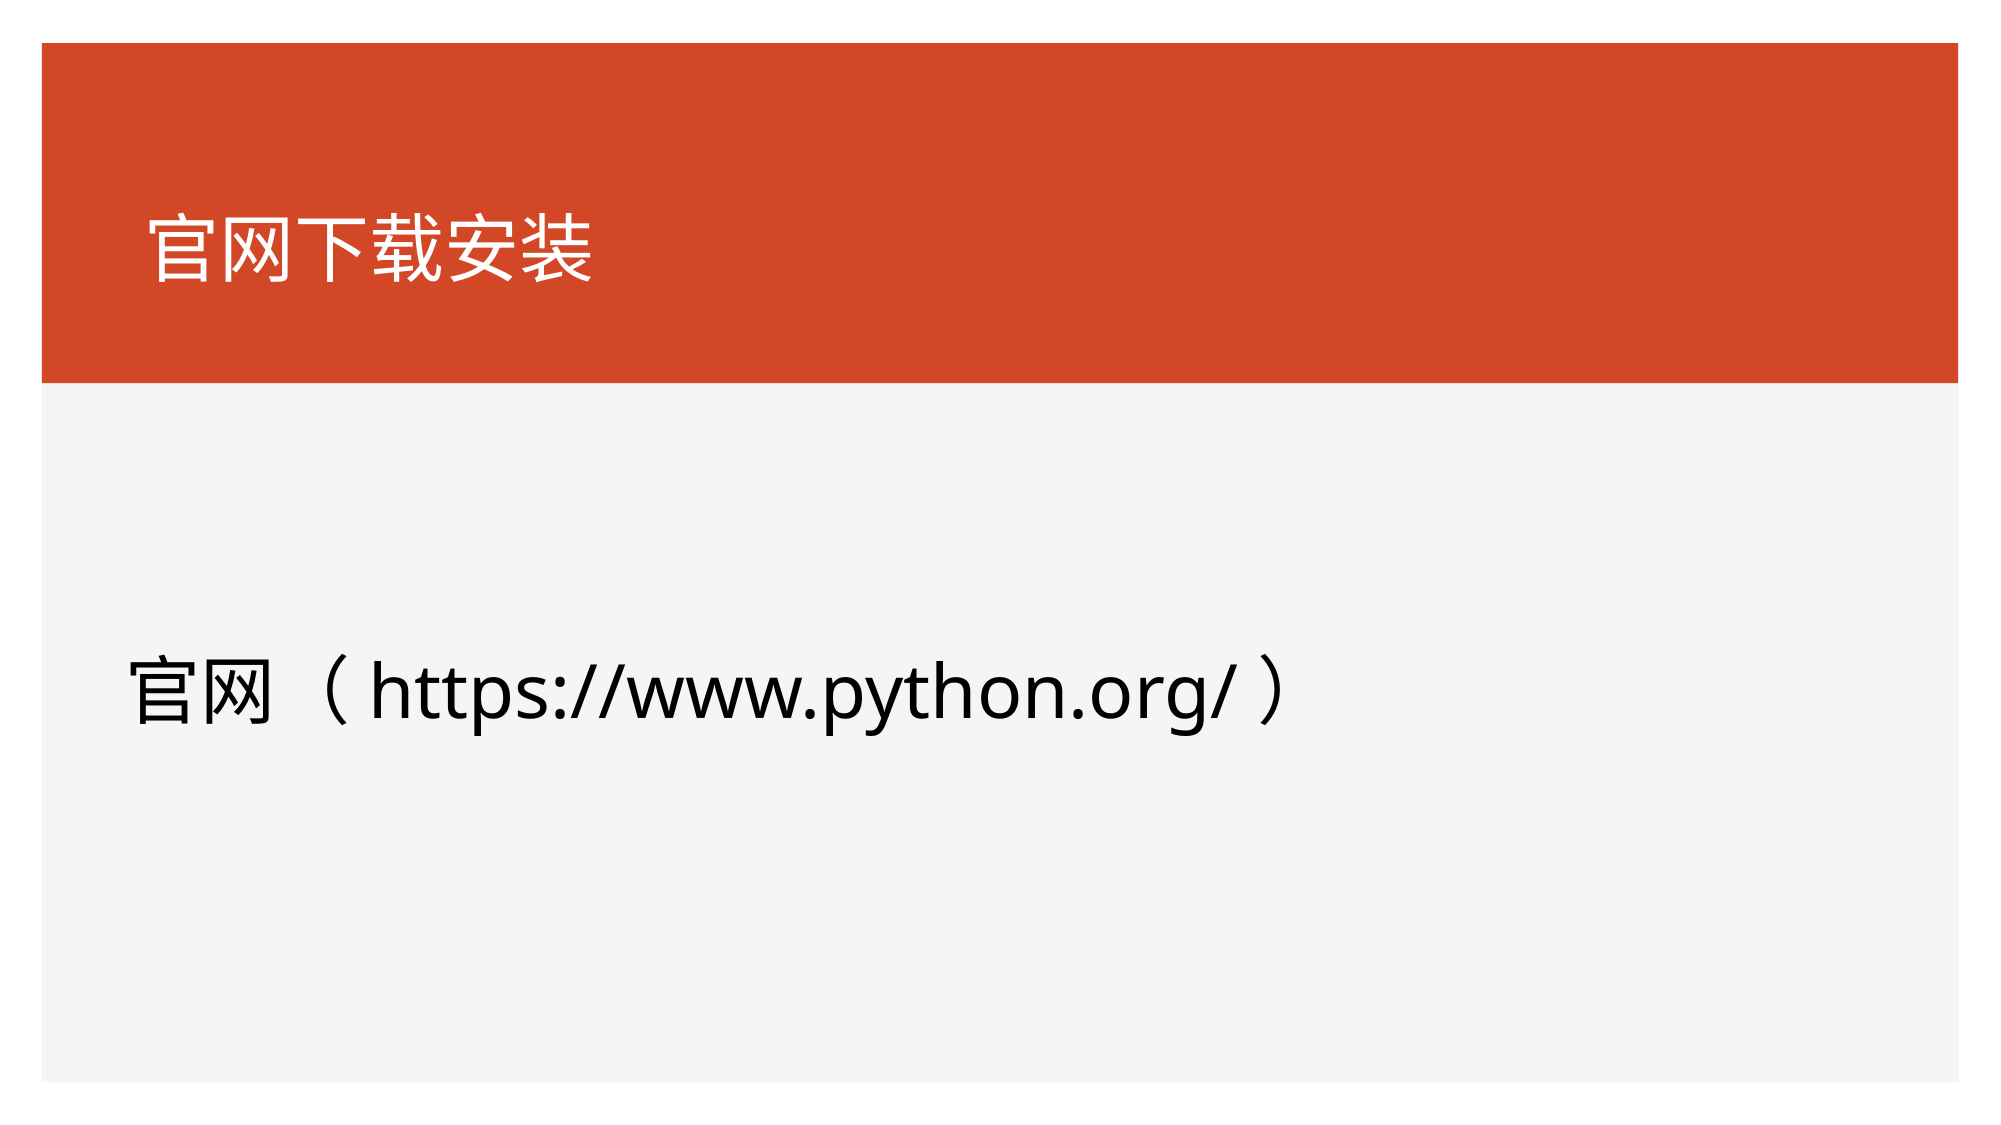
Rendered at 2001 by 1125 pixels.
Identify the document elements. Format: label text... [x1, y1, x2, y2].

title 官网（https://www.python.org/） [110, 331, 1908, 742]
text_box 官网下载安装 [129, 102, 1926, 299]
